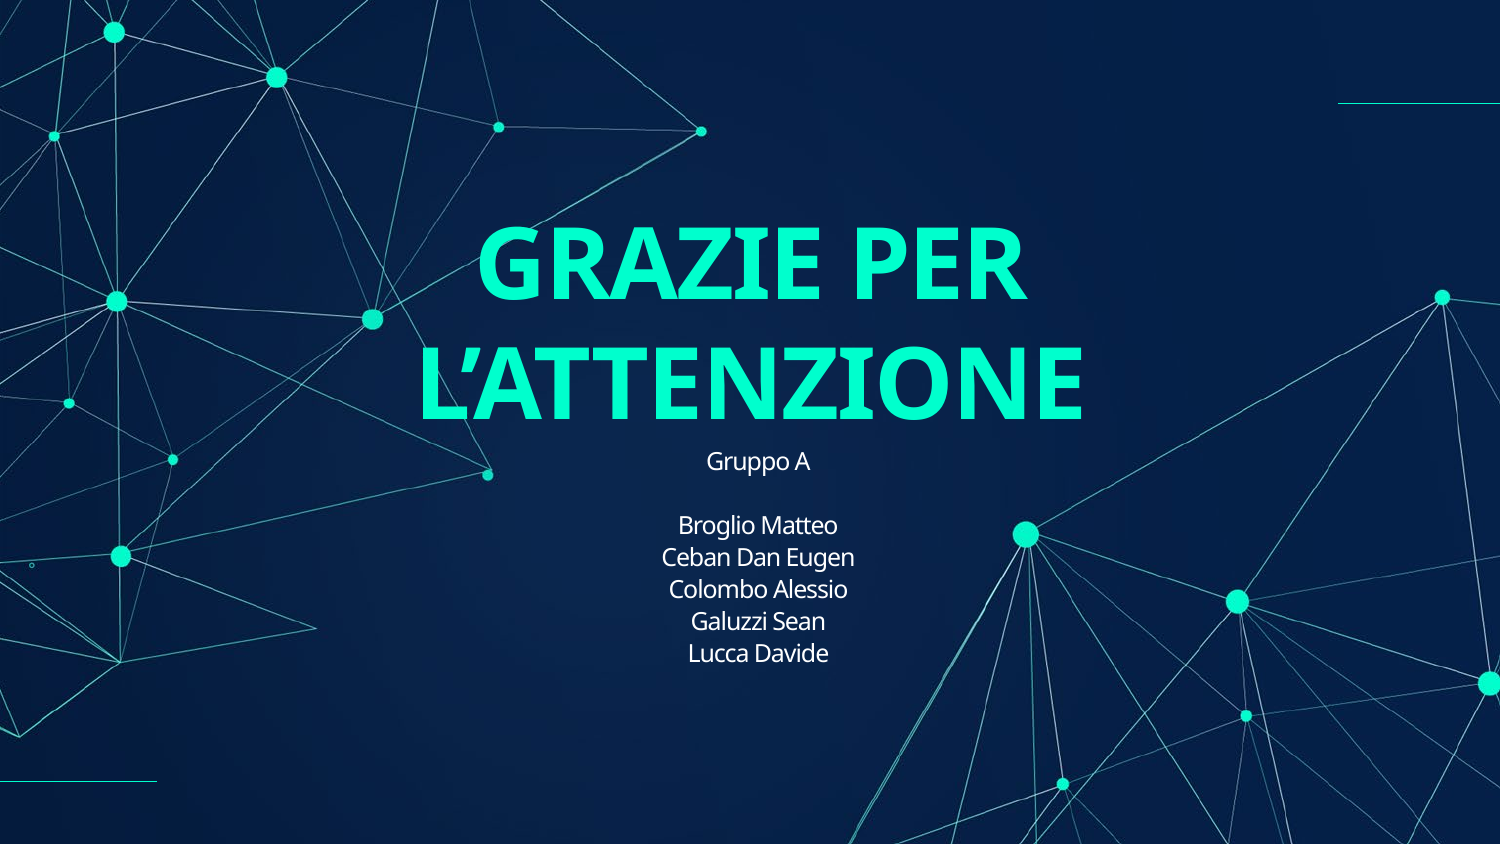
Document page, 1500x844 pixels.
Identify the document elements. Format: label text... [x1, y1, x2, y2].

text_box GRAZIE PER L’ATTENZIONE [357, 197, 1143, 440]
text_box [0, 0, 1500, 844]
text_box Gruppo A Broglio Matteo Ceban Dan Eugen Colombo Alessio Galuzzi Sean Lucca Davide [548, 443, 969, 668]
